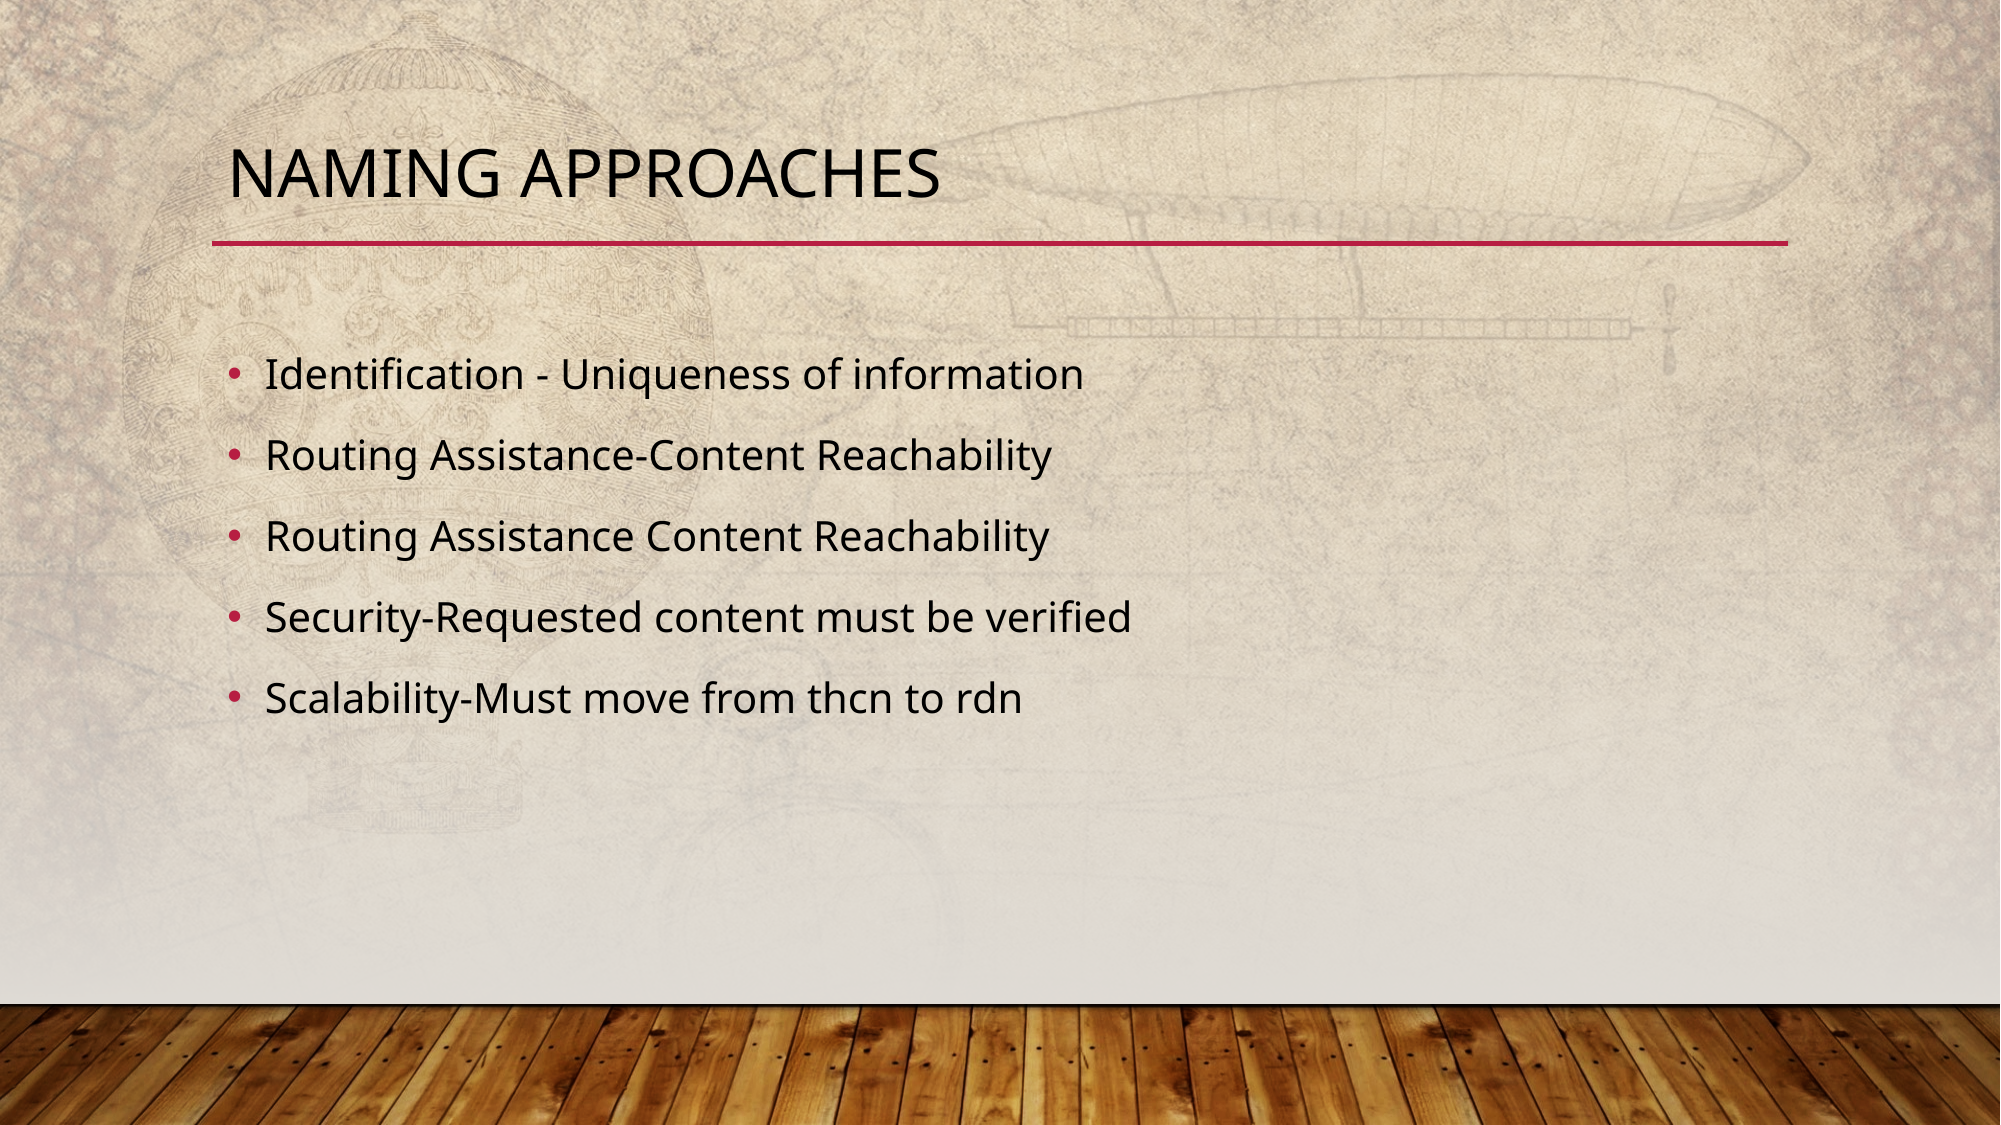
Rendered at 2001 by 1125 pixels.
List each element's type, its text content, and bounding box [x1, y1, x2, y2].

list Identification - Uniqueness of information Routing Assistance-Content Reachability Routing Assistance Content Reachability Security-Requested content must be verified Scalability-Must move from thcn to rdn [212, 330, 1788, 897]
picture [0, 1004, 2000, 1125]
title Naming Approaches [212, 131, 1788, 305]
